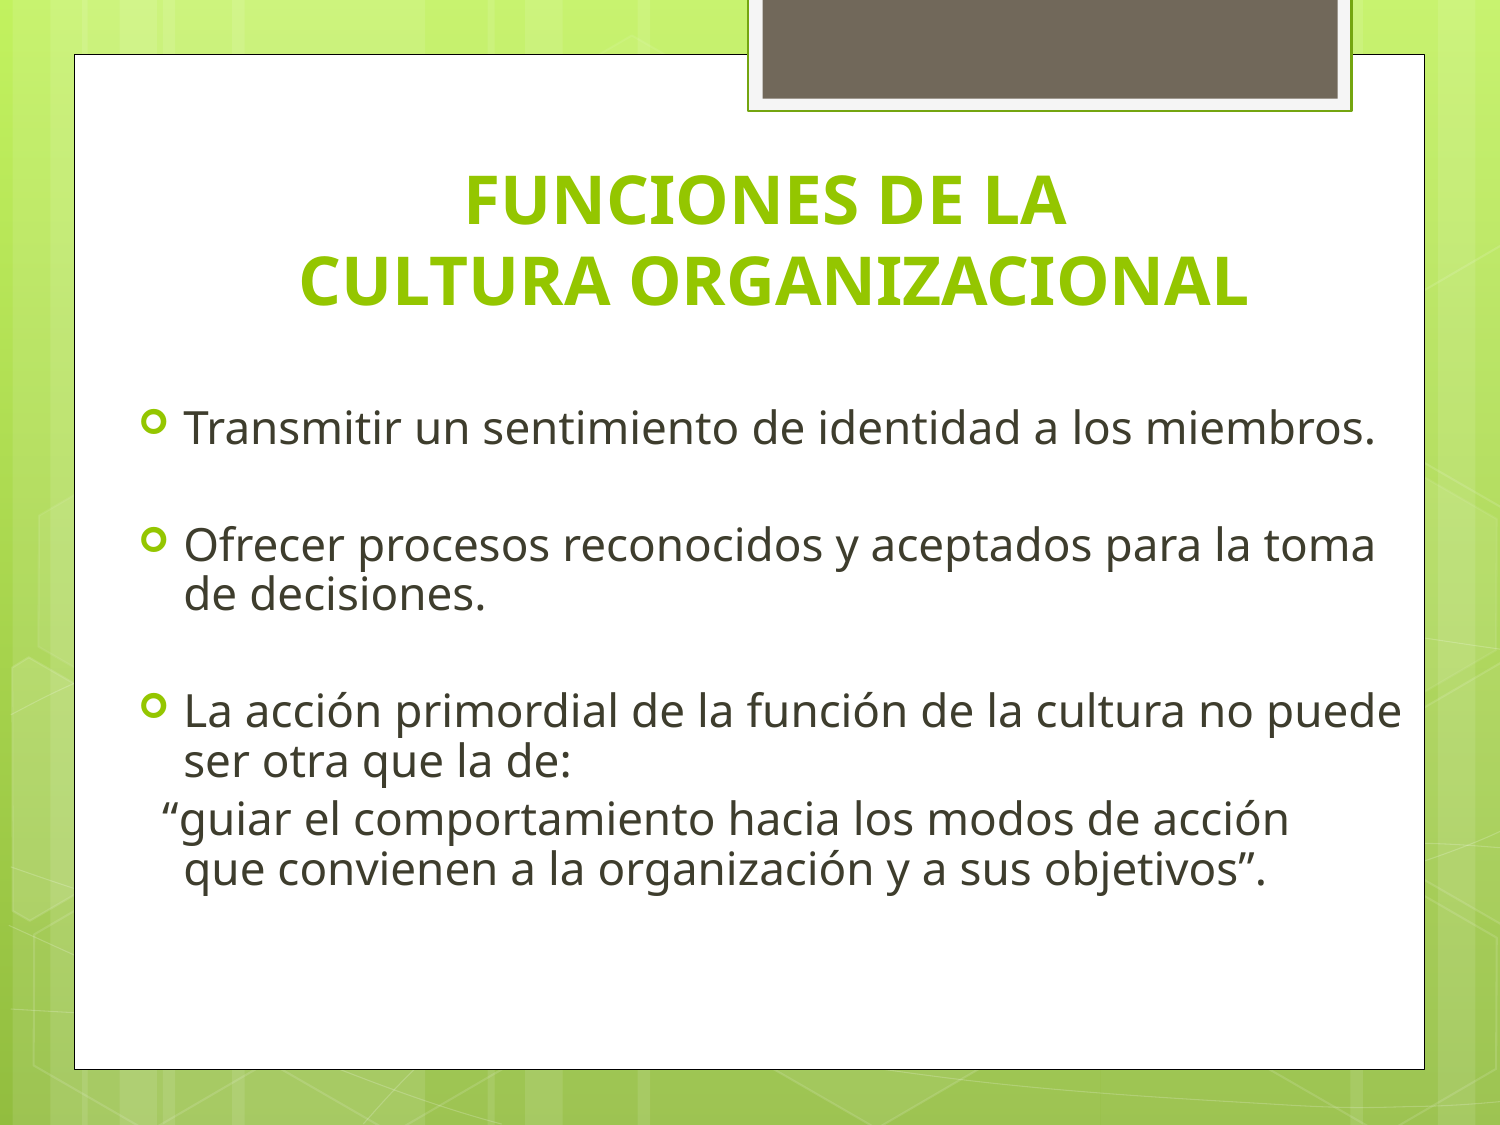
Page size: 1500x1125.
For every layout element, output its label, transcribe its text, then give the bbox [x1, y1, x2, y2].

list Transmitir un sentimiento de identidad a los miembros. Ofrecer procesos reconocidos y aceptados para la toma de decisiones. La acción primordial de la función de la cultura no puede ser otra que la de: “guiar el comportamiento hacia los modos de acción que convienen a la organización y a sus objetivos”. [112, 397, 1424, 1012]
title FUNCIONES DE LA CULTURA ORGANIZACIONAL [0, 149, 1500, 327]
